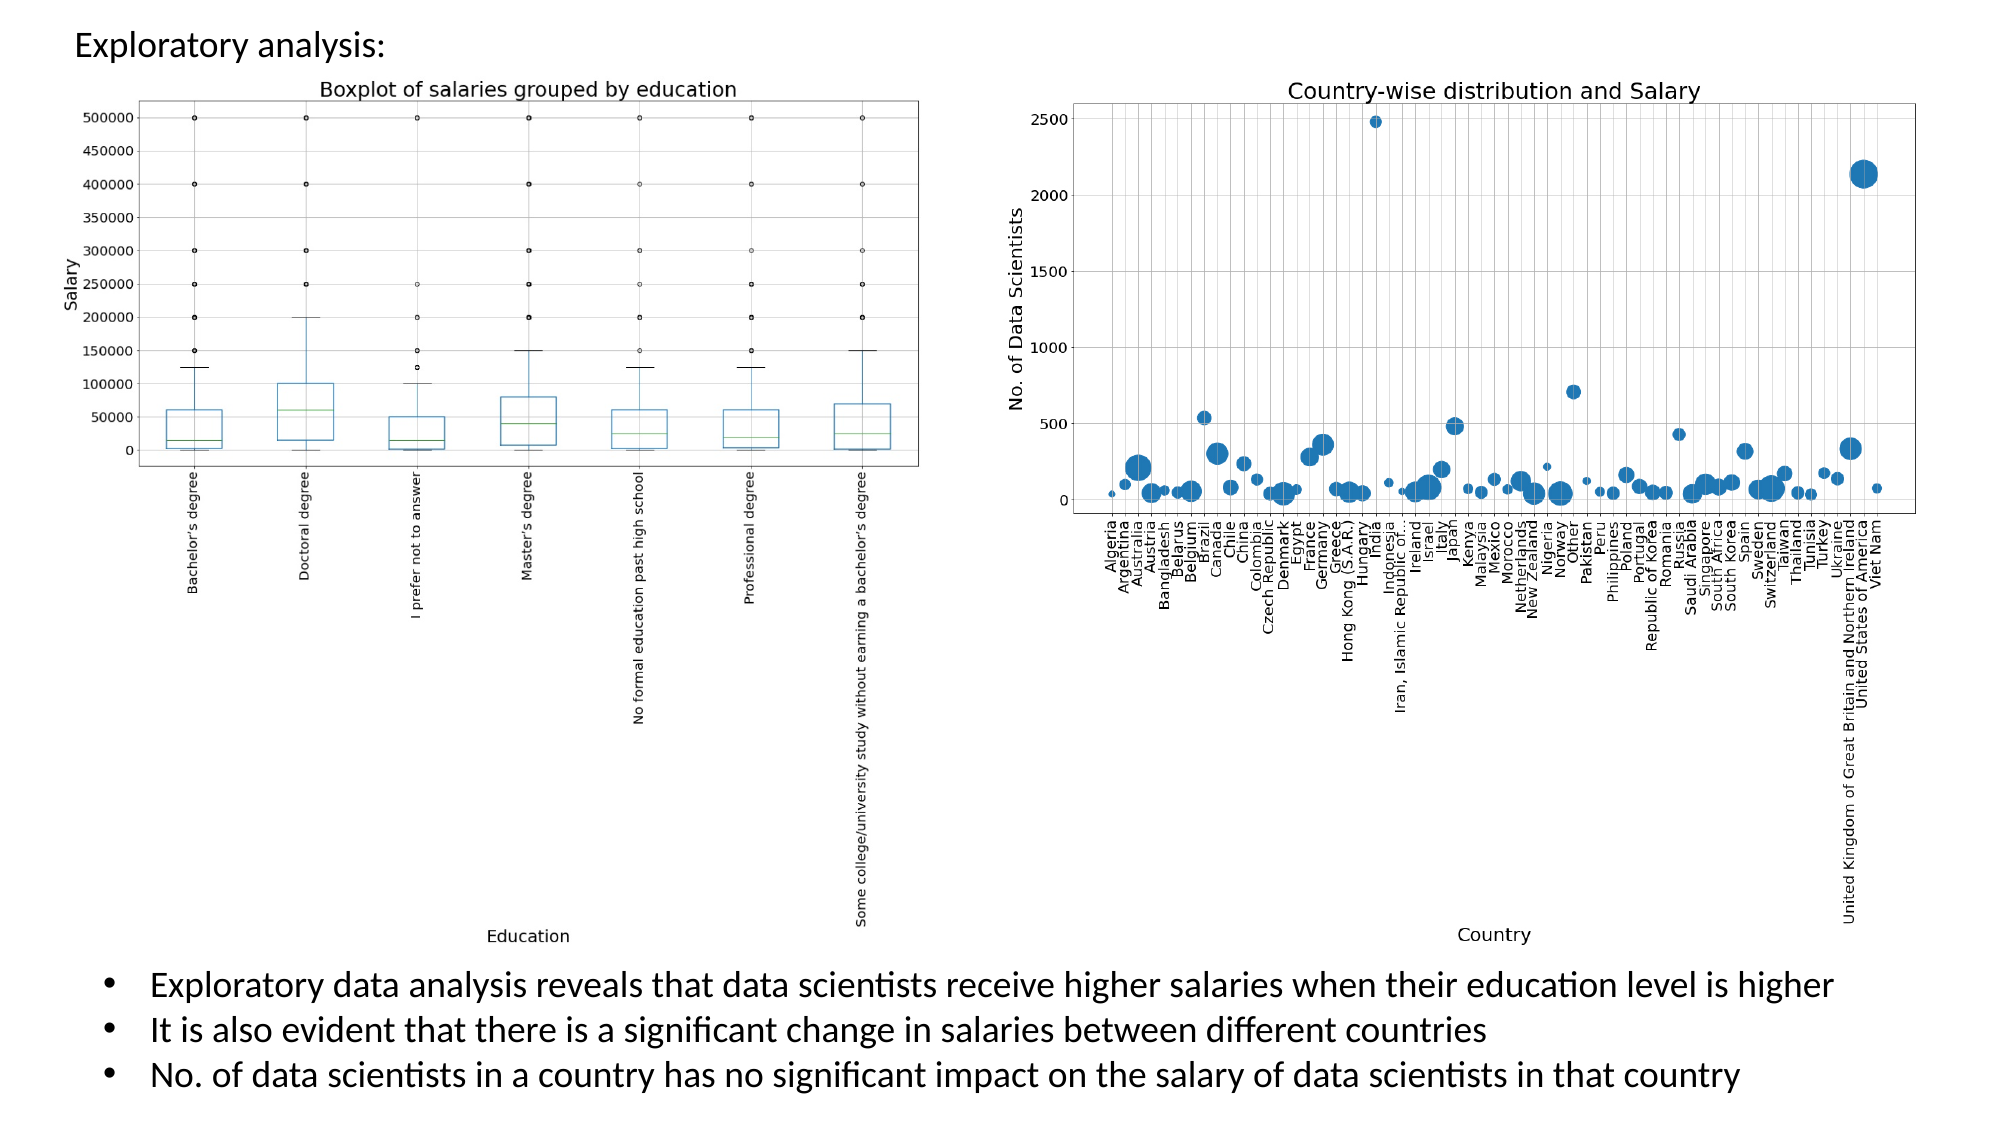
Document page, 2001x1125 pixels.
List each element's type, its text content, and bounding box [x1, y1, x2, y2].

text_box Exploratory data analysis reveals that data scientists receive higher salaries when their education level is higher It is also evident that there is a significant change in salaries between different countries No. of data scientists in a country has no significant impact on the salary of data scientists in that country [88, 952, 1852, 1103]
picture [58, 76, 922, 950]
picture [1003, 76, 1920, 950]
text_box Exploratory analysis: [59, 12, 402, 73]
